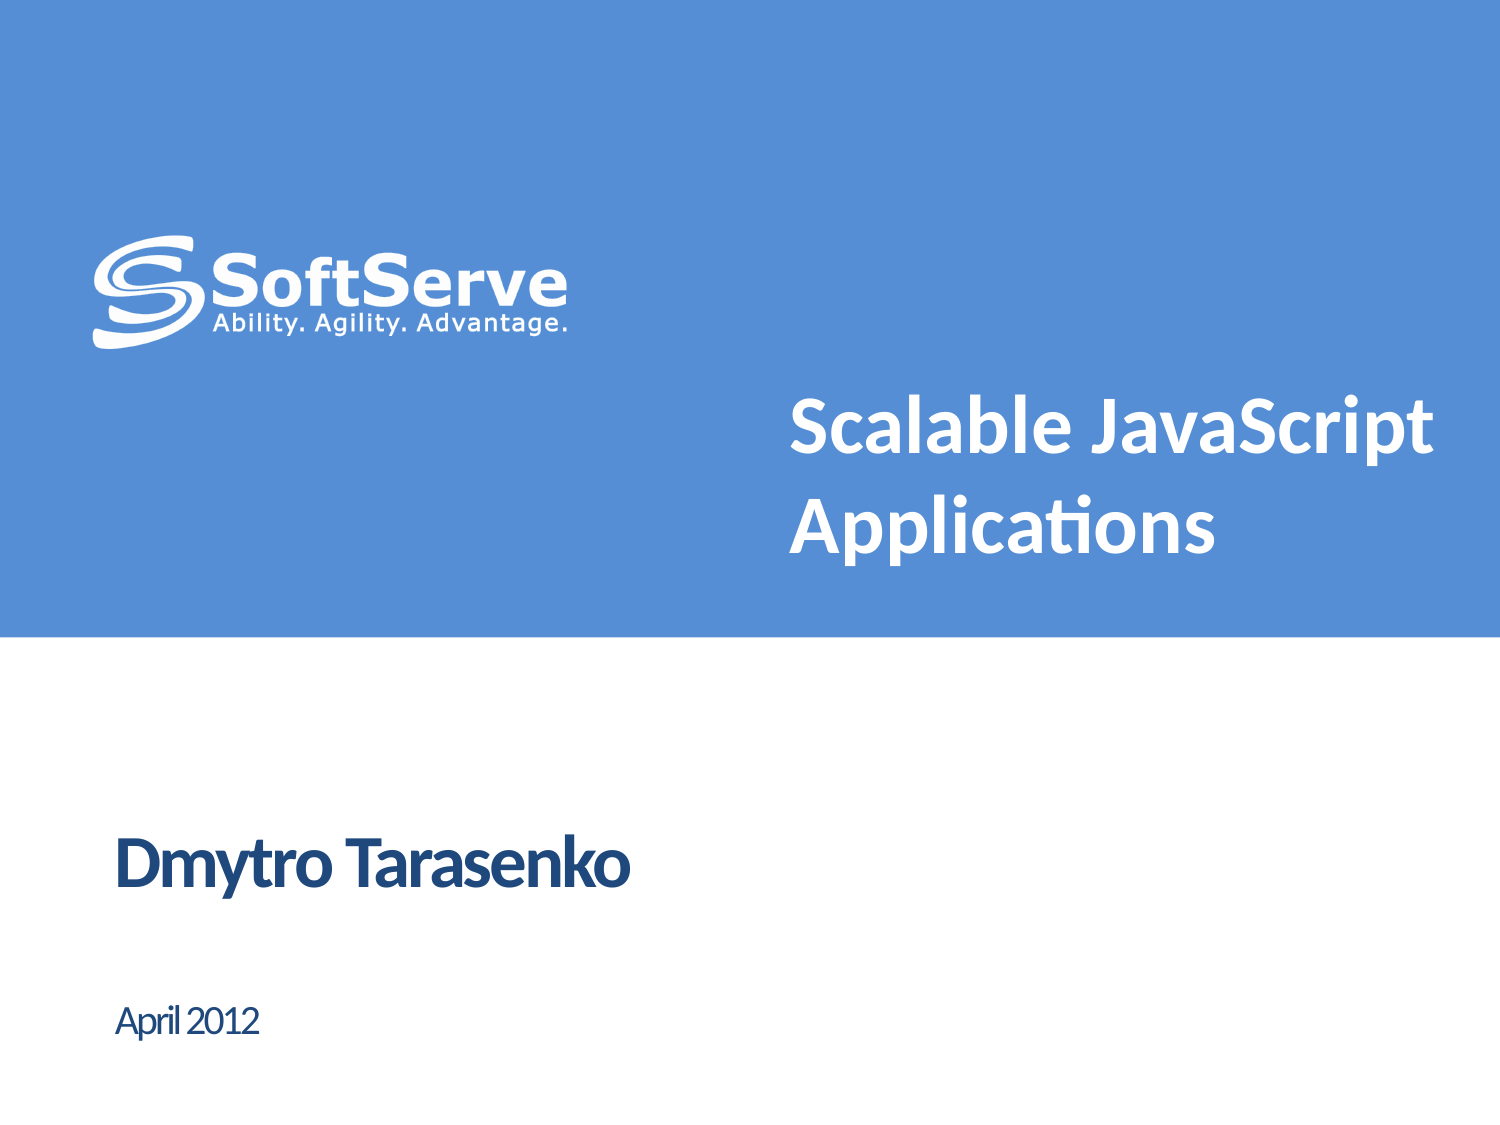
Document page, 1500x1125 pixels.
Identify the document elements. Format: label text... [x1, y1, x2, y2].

picture [87, 224, 575, 362]
text_box Scalable JavaScript Applications [774, 362, 1475, 463]
title Dmytro Tarasenko April 2012 [99, 946, 1375, 1051]
